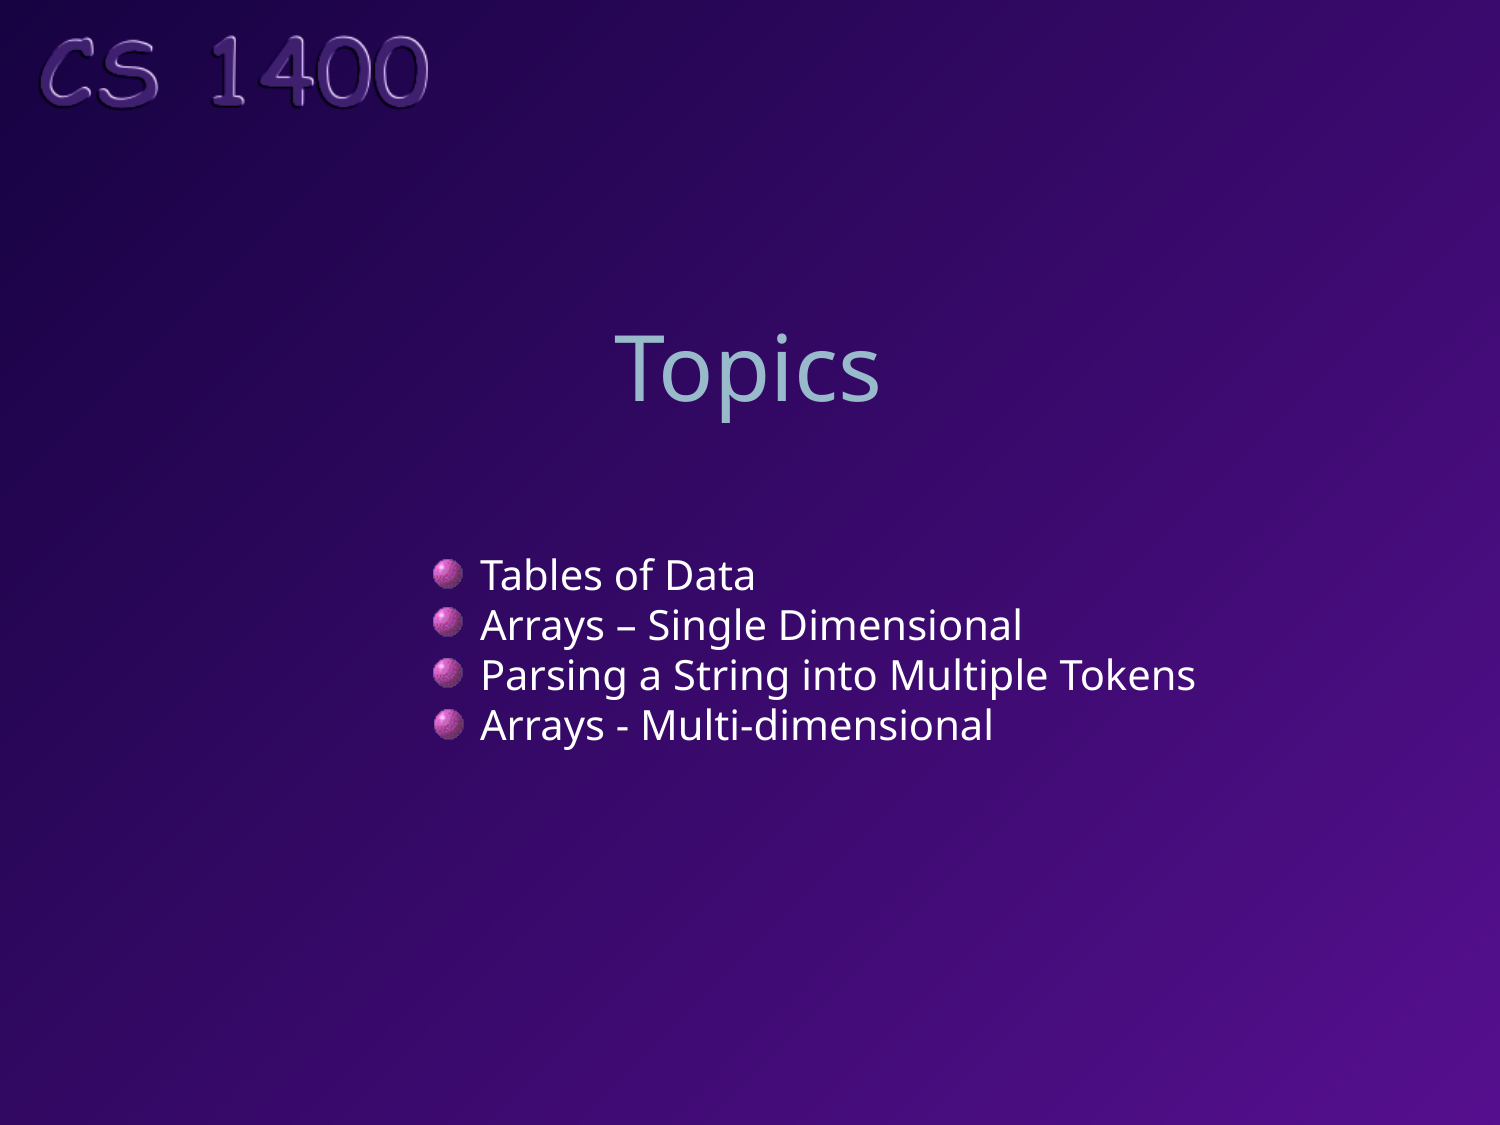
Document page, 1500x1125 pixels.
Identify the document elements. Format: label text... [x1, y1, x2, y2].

text_box Tables of Data Arrays – Single Dimensional Parsing a String into Multiple Tokens Arrays - Multi-dimensional [465, 541, 1212, 756]
title Topics [110, 276, 1387, 453]
picture [0, 0, 1500, 1125]
